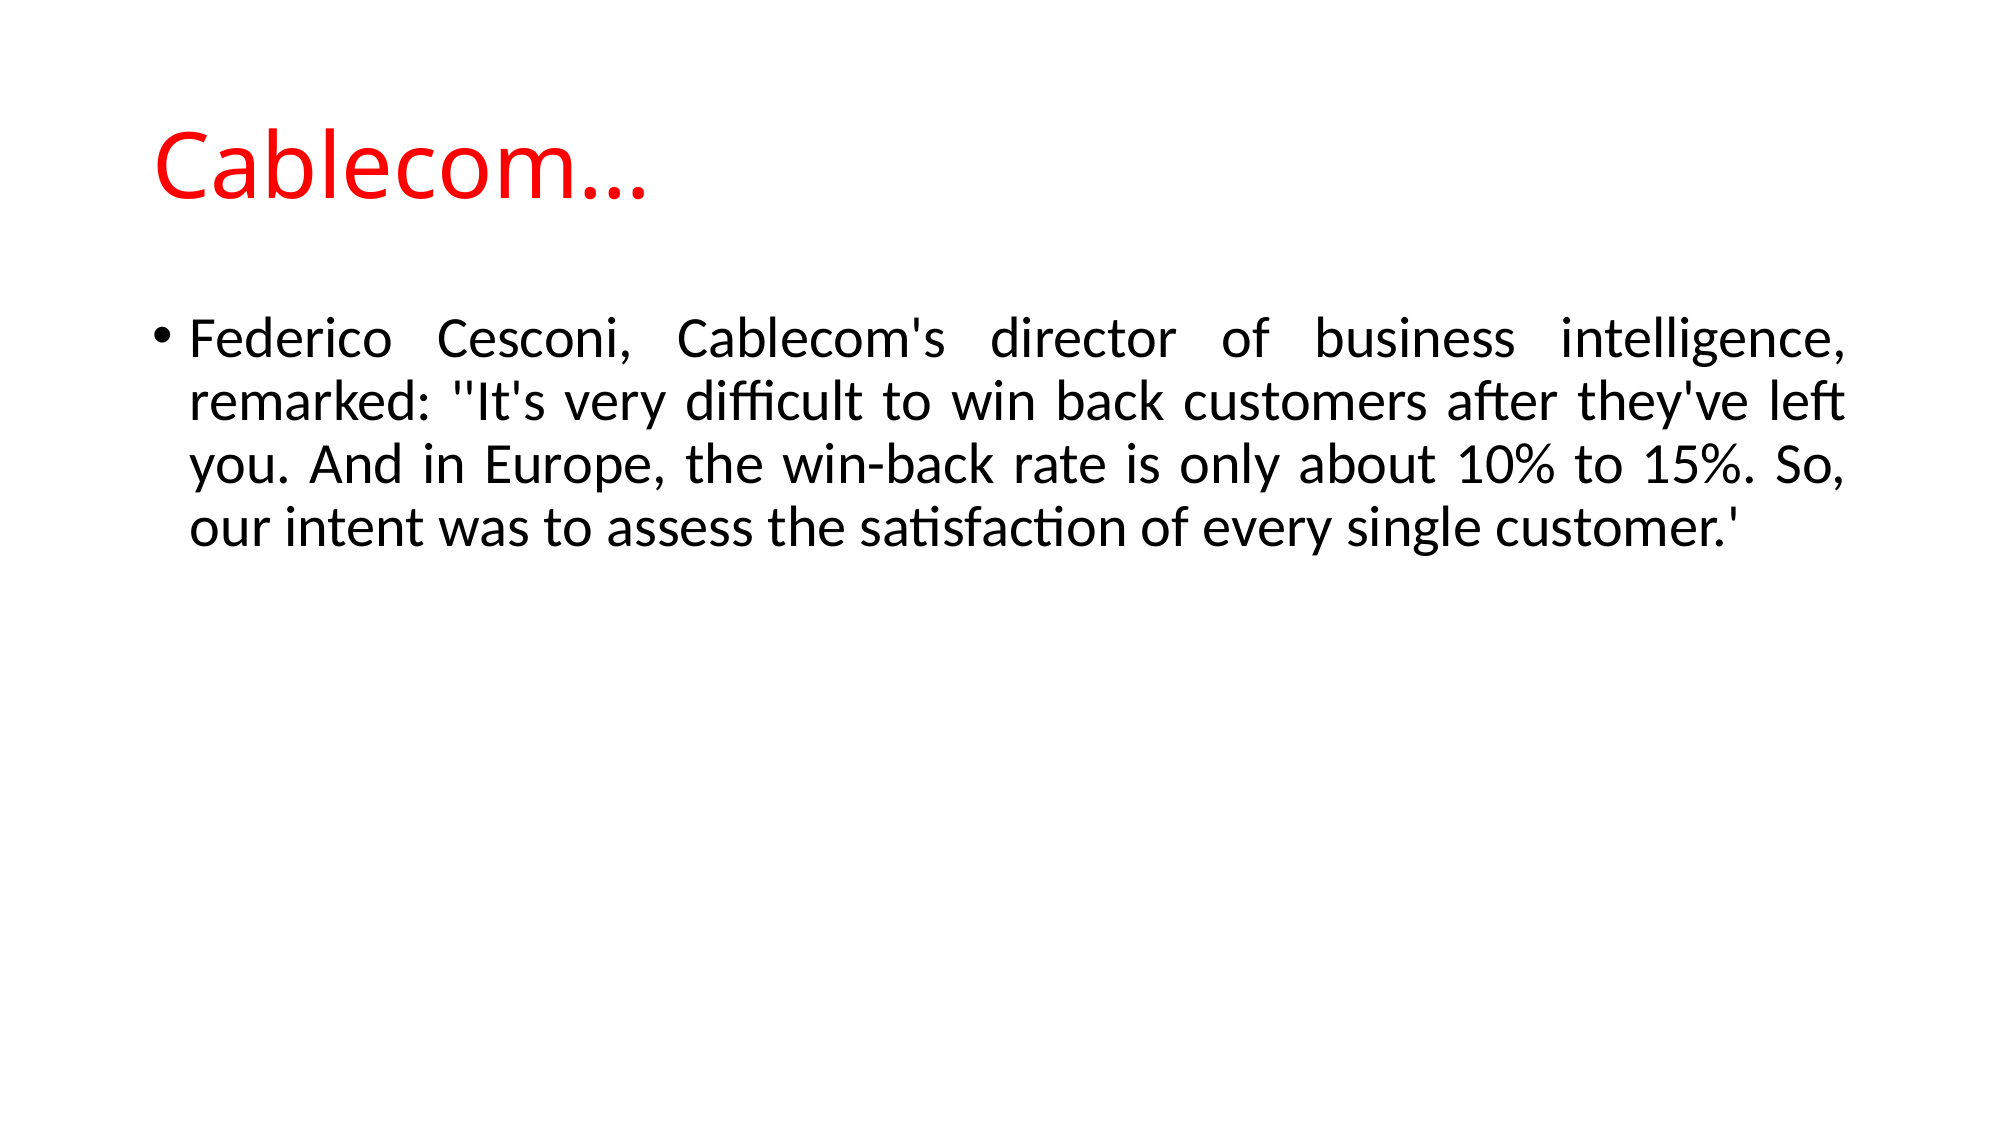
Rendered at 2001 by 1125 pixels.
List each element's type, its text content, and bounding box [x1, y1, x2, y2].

title Cablecom… [137, 59, 1863, 278]
list Federico Cesconi, Cablecom's director of business intelligence, remarked: ''It's very difficult to win back customers after they've left you. And in Europe, the win-back rate is only about 10% to 15%. So, our intent was to assess the satisfaction of every single customer.' [137, 299, 1863, 1014]
